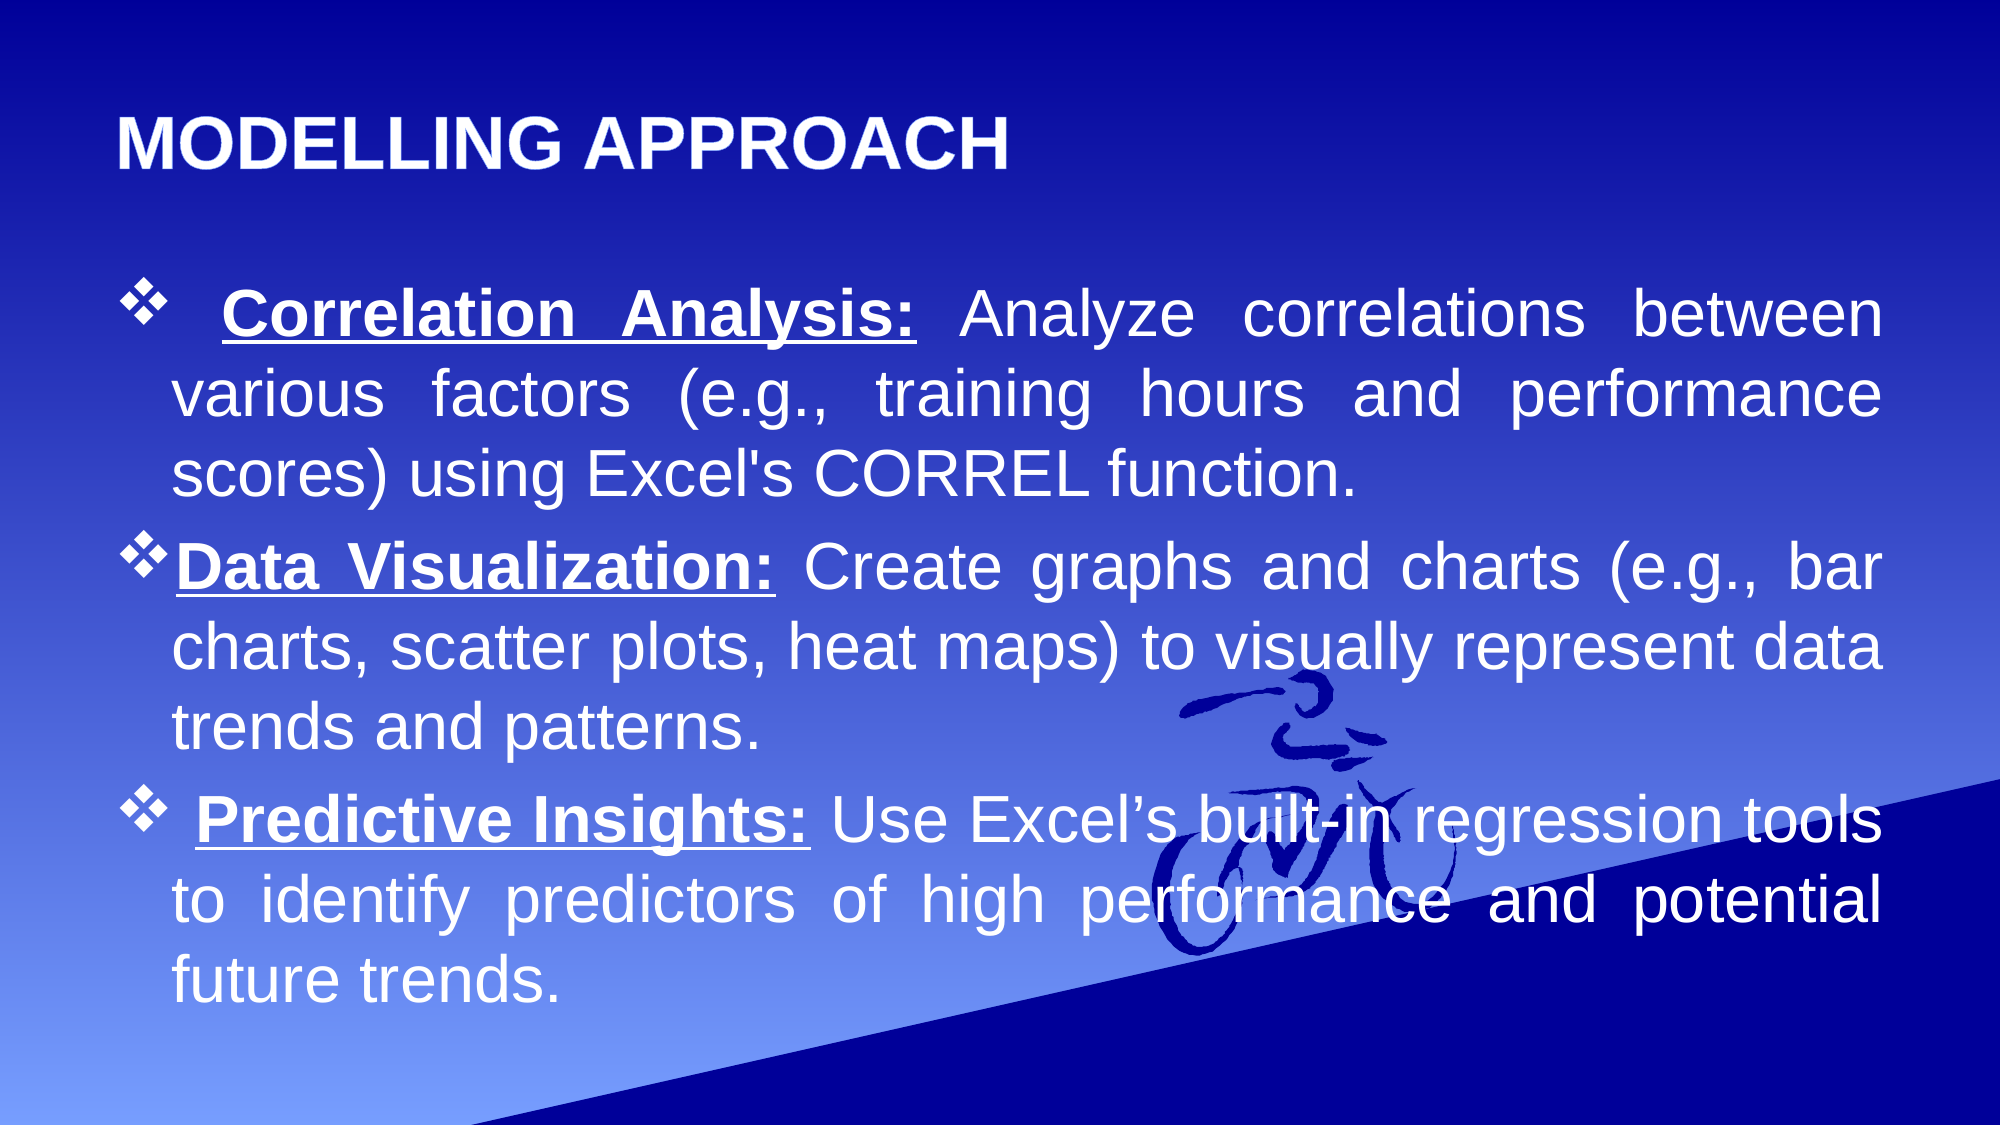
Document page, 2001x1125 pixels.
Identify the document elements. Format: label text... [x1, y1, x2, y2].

list Correlation Analysis: Analyze correlations between various factors (e.g., training hours and performance scores) using Excel's CORREL function. Data Visualization: Create graphs and charts (e.g., bar charts, scatter plots, heat maps) to visually represent data trends and patterns. Predictive Insights: Use Excel’s built-in regression tools to identify predictors of high performance and potential future trends. [99, 262, 1901, 1006]
title MODELLING APPROACH [99, 44, 1215, 233]
